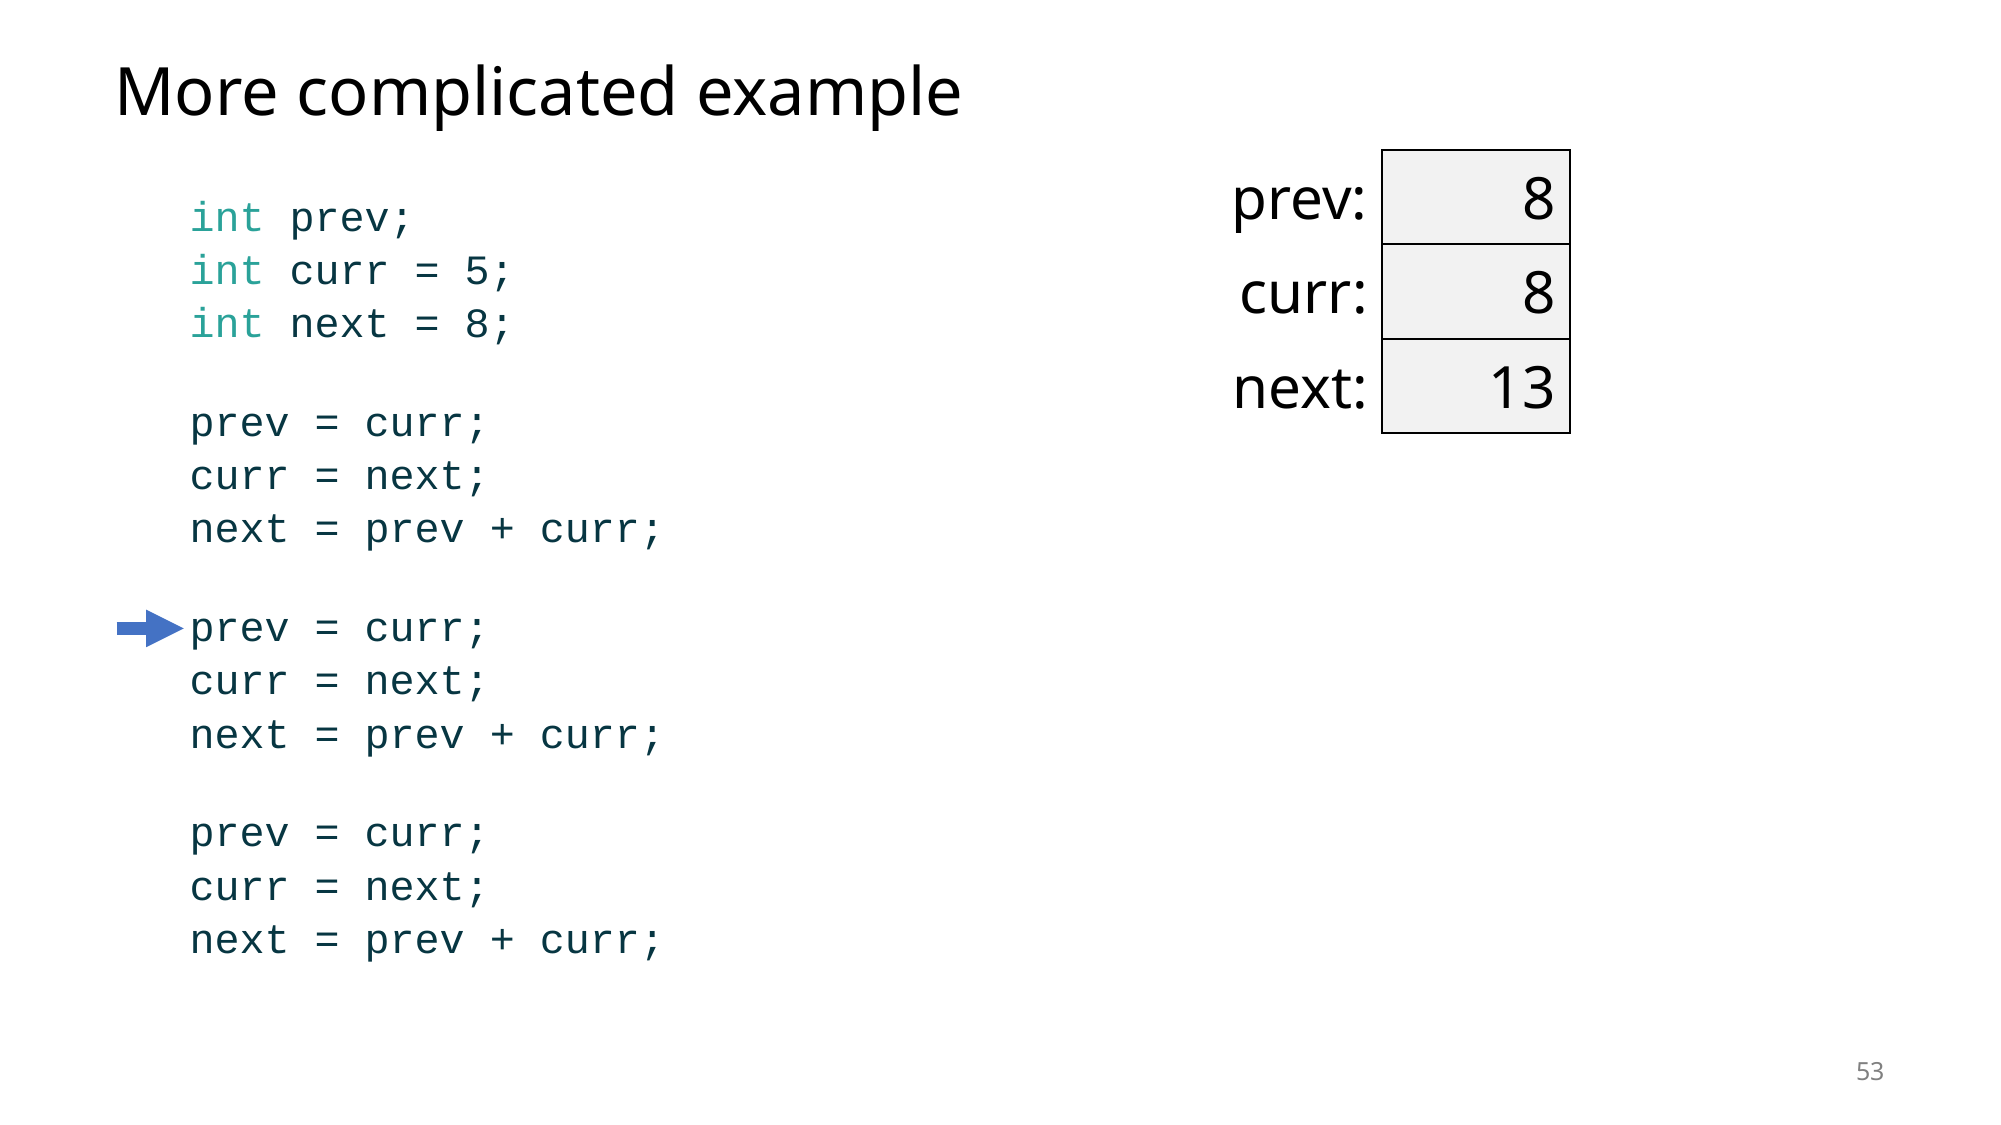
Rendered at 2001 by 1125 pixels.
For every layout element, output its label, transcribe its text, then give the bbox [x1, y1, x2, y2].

table_cell curr: [1194, 244, 1381, 339]
table_header 8 [1383, 151, 1569, 243]
table_cell 8 [1383, 245, 1569, 338]
title More complicated example [99, 37, 1900, 150]
list int prev; int curr = 5; int next = 8; prev = curr; curr = next; next = prev + curr; prev = curr; curr = next; next = prev + curr; prev = curr; curr = next; next = prev + curr; [99, 187, 1900, 1013]
table_header prev: [1194, 150, 1381, 244]
slide_number 53 [1749, 1042, 1900, 1103]
table_cell 13 [1383, 340, 1569, 432]
table_cell next: [1194, 339, 1381, 433]
